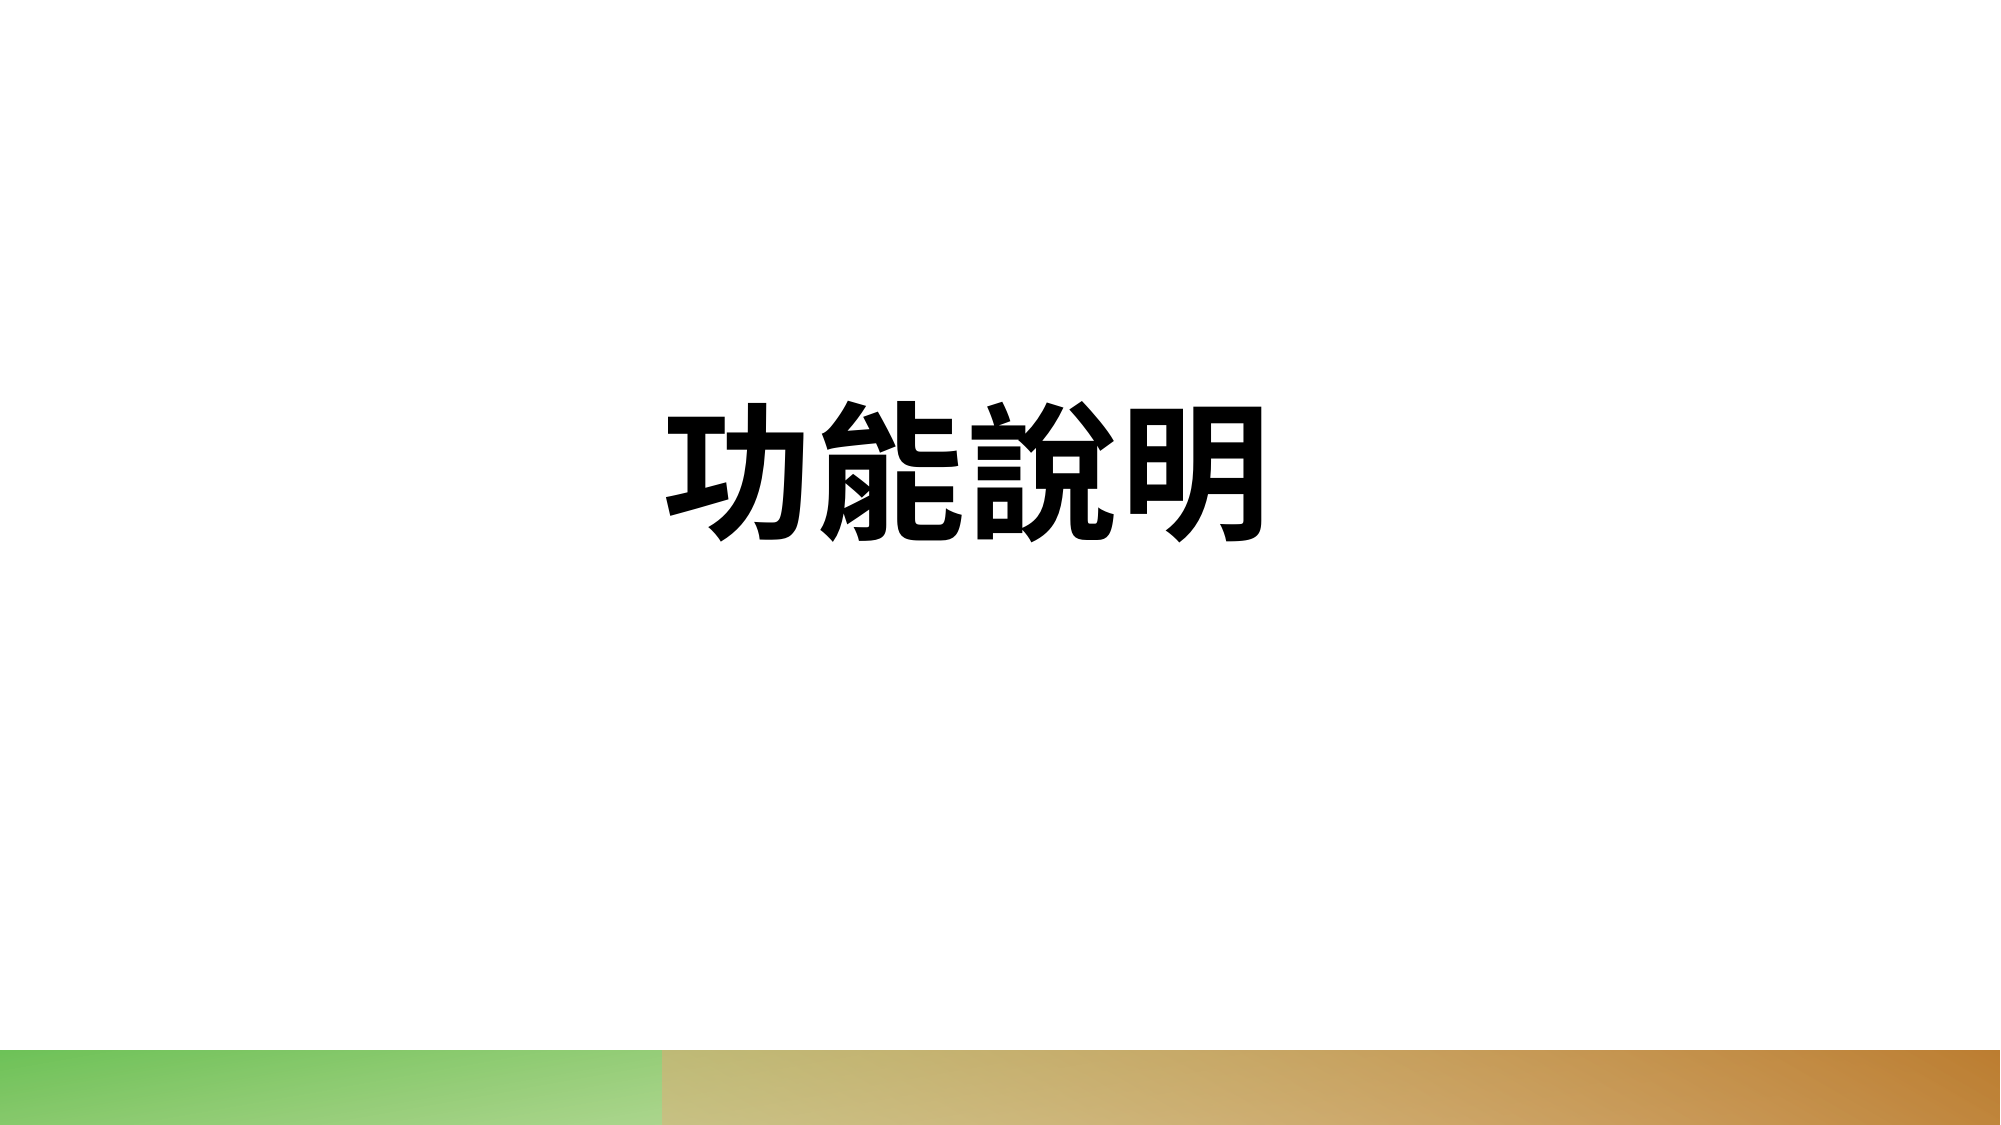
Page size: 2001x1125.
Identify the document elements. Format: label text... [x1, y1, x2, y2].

list 功能說明 [126, 324, 1807, 975]
